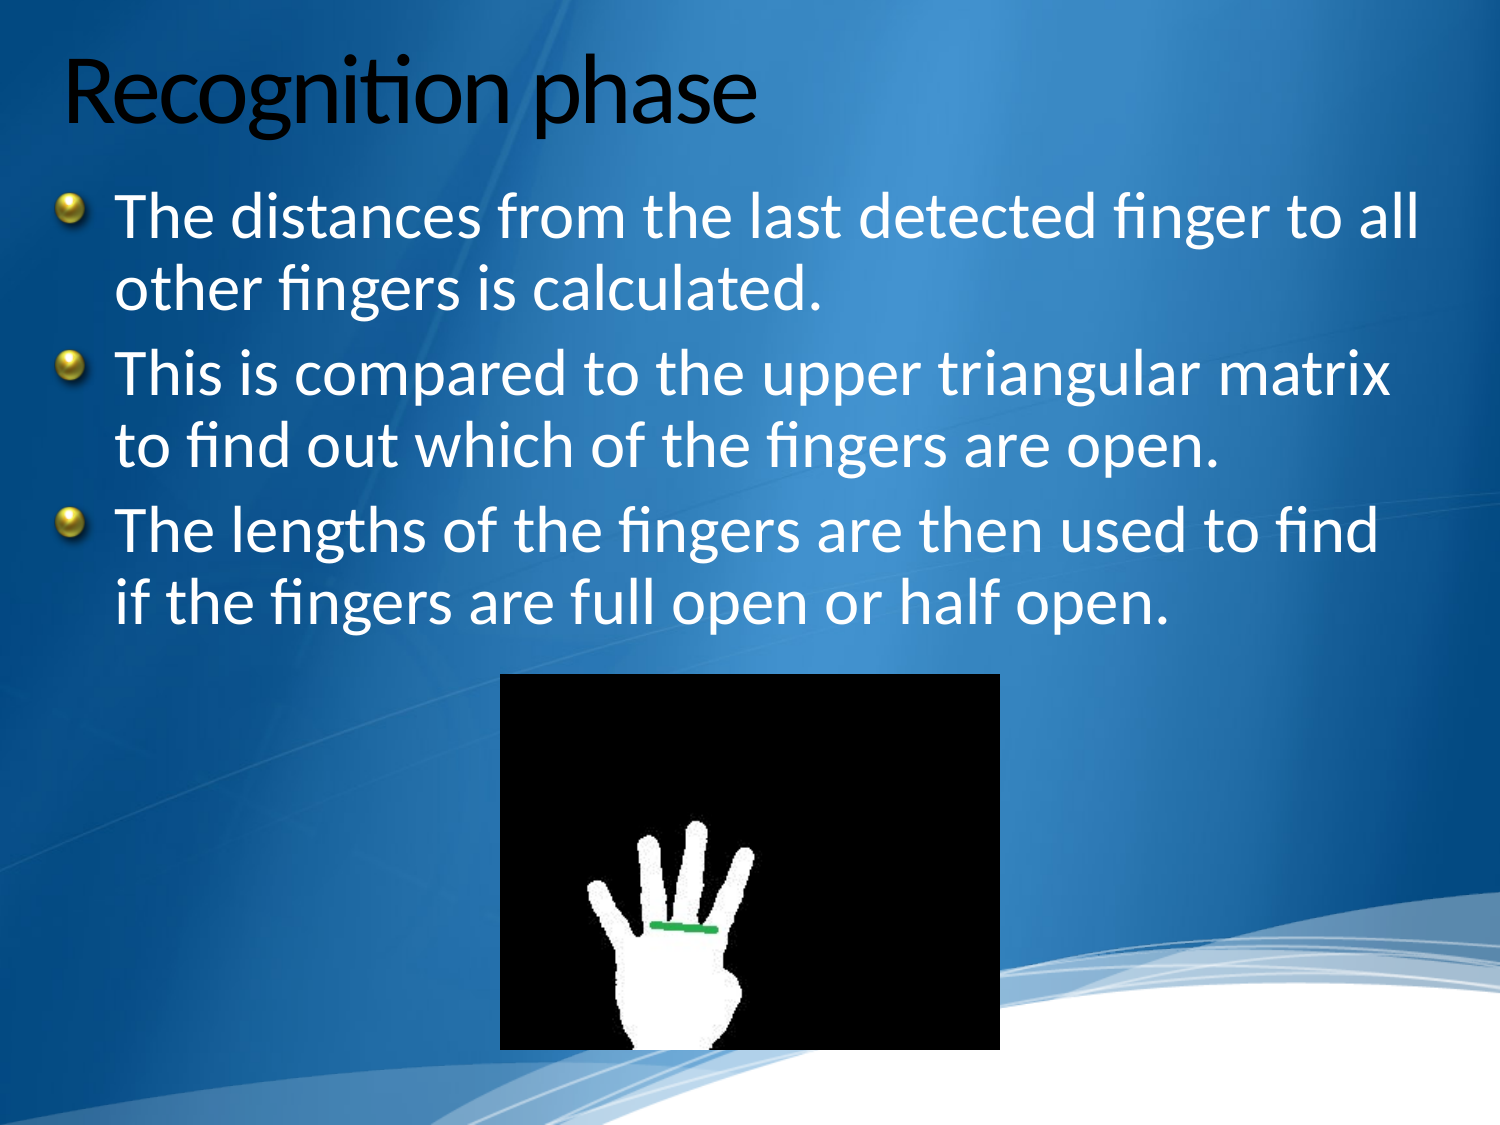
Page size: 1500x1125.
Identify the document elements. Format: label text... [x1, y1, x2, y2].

picture [0, 0, 1500, 1125]
title Recognition phase [62, 37, 1438, 147]
list The distances from the last detected finger to all other fingers is calculated. This is compared to the upper triangular matrix to find out which of the fingers are open. The lengths of the fingers are then used to find if the fingers are full open or half open. [50, 87, 1425, 645]
